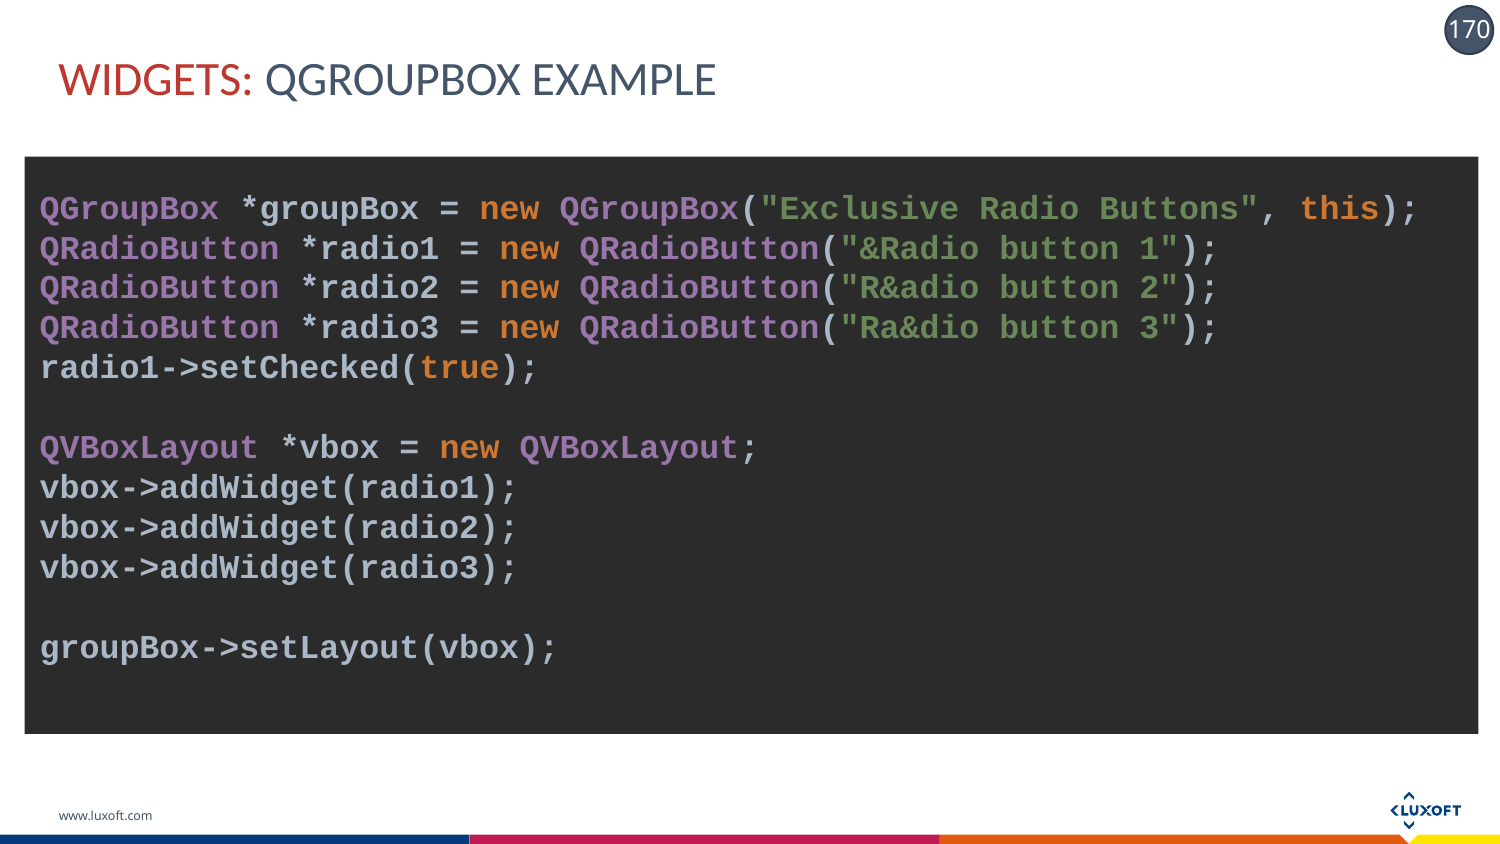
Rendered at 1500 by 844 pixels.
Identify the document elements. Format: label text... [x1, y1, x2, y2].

text_box QGroupBox *groupBox = new QGroupBox("Exclusive Radio Buttons", this); QRadioButton *radio1 = new QRadioButton("&Radio button 1"); QRadioButton *radio2 = new QRadioButton("R&adio button 2"); QRadioButton *radio3 = new QRadioButton("Ra&dio button 3"); radio1->setChecked(true); QVBoxLayout *vbox = new QVBoxLayout; vbox->addWidget(radio1); vbox->addWidget(radio2); vbox->addWidget(radio3); groupBox->setLayout(vbox); [24, 156, 1479, 734]
title WIDGETS: QGROUPBOX EXAMPLE [47, 44, 1457, 107]
